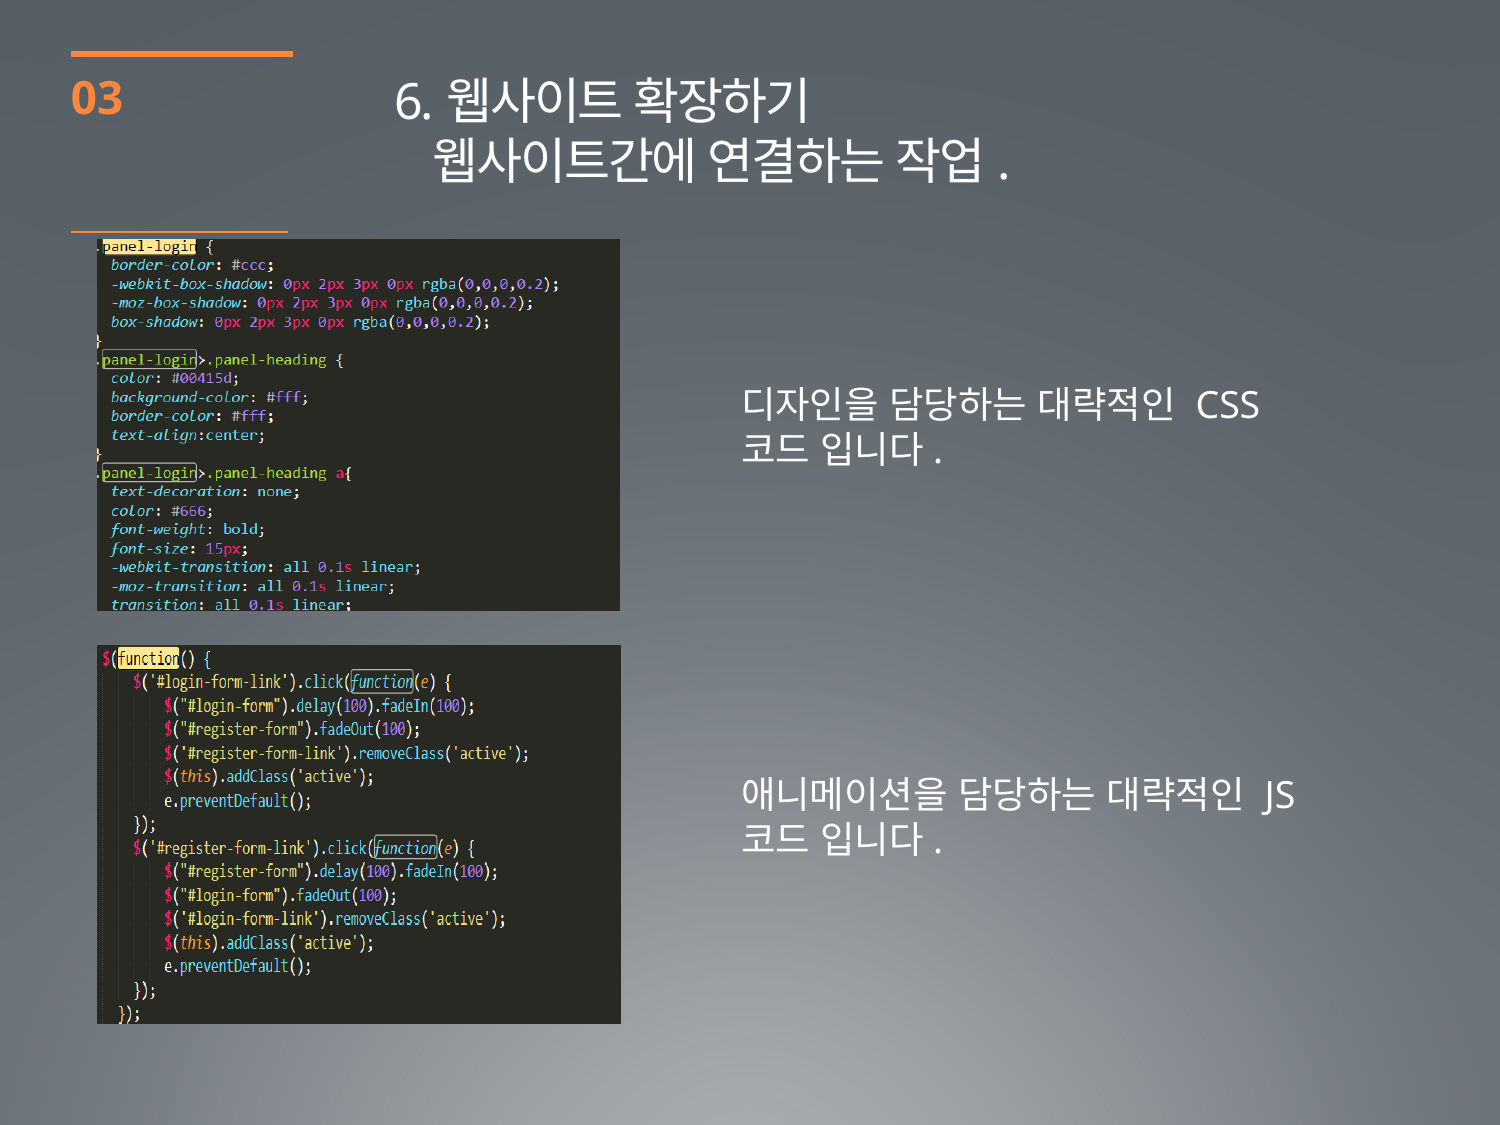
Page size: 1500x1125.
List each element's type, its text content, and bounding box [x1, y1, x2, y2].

text_box 03 [56, 61, 139, 132]
text_box 6.웹사이트 확장하기 웹사이트간에 연결하는 작업. [379, 61, 1462, 192]
text_box 애니메이션을 담당하는 대략적인 JS 코드 입니다. [726, 763, 1317, 868]
picture [0, 0, 1500, 1125]
text_box 디자인을 담당하는 대략적인 CSS코드 입니다. [726, 373, 1329, 479]
